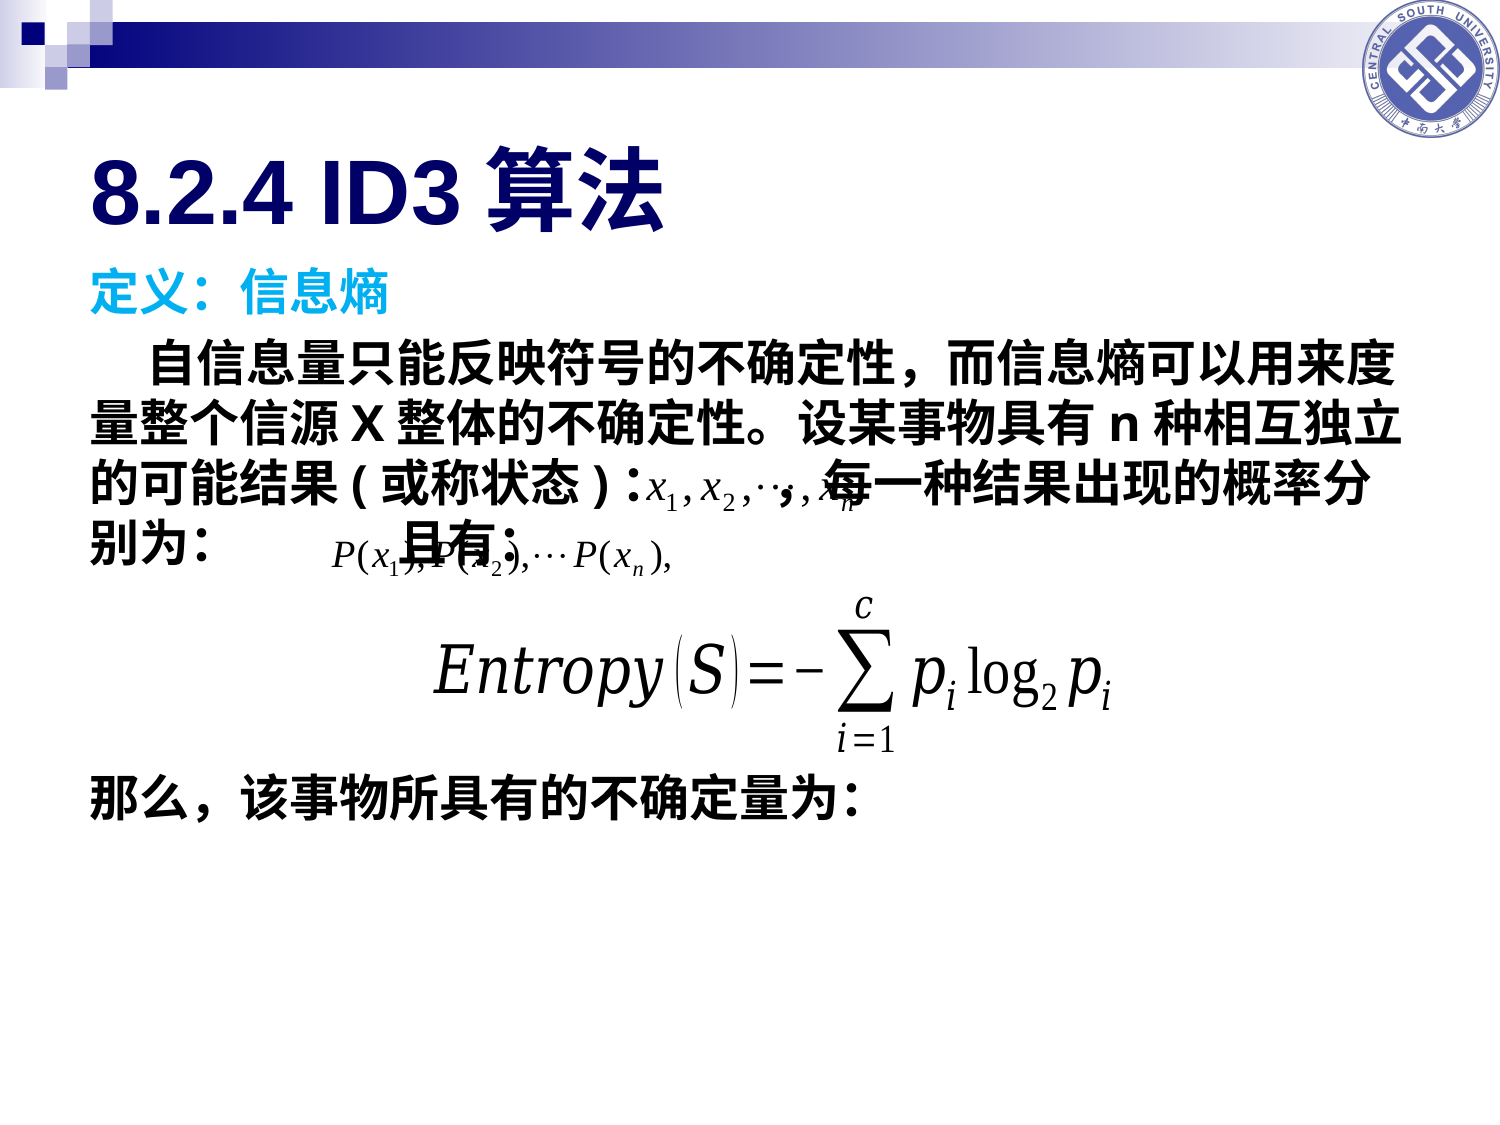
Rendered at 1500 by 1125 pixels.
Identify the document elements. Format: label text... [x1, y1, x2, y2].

picture [1362, 0, 1500, 138]
picture [324, 528, 680, 587]
text_box 定义：信息熵 自信息量只能反映符号的不确定性，而信息熵可以用来度量整个信源X整体的不确定性。设某事物具有n种相互独立的可能结果(或称状态)： ，每一种结果出现的概率分别为： 且有： 那么，该事物所具有的不确定量为： [74, 196, 1425, 1005]
title 8.2.4 ID3算法 [75, 75, 1425, 196]
picture [637, 455, 863, 524]
